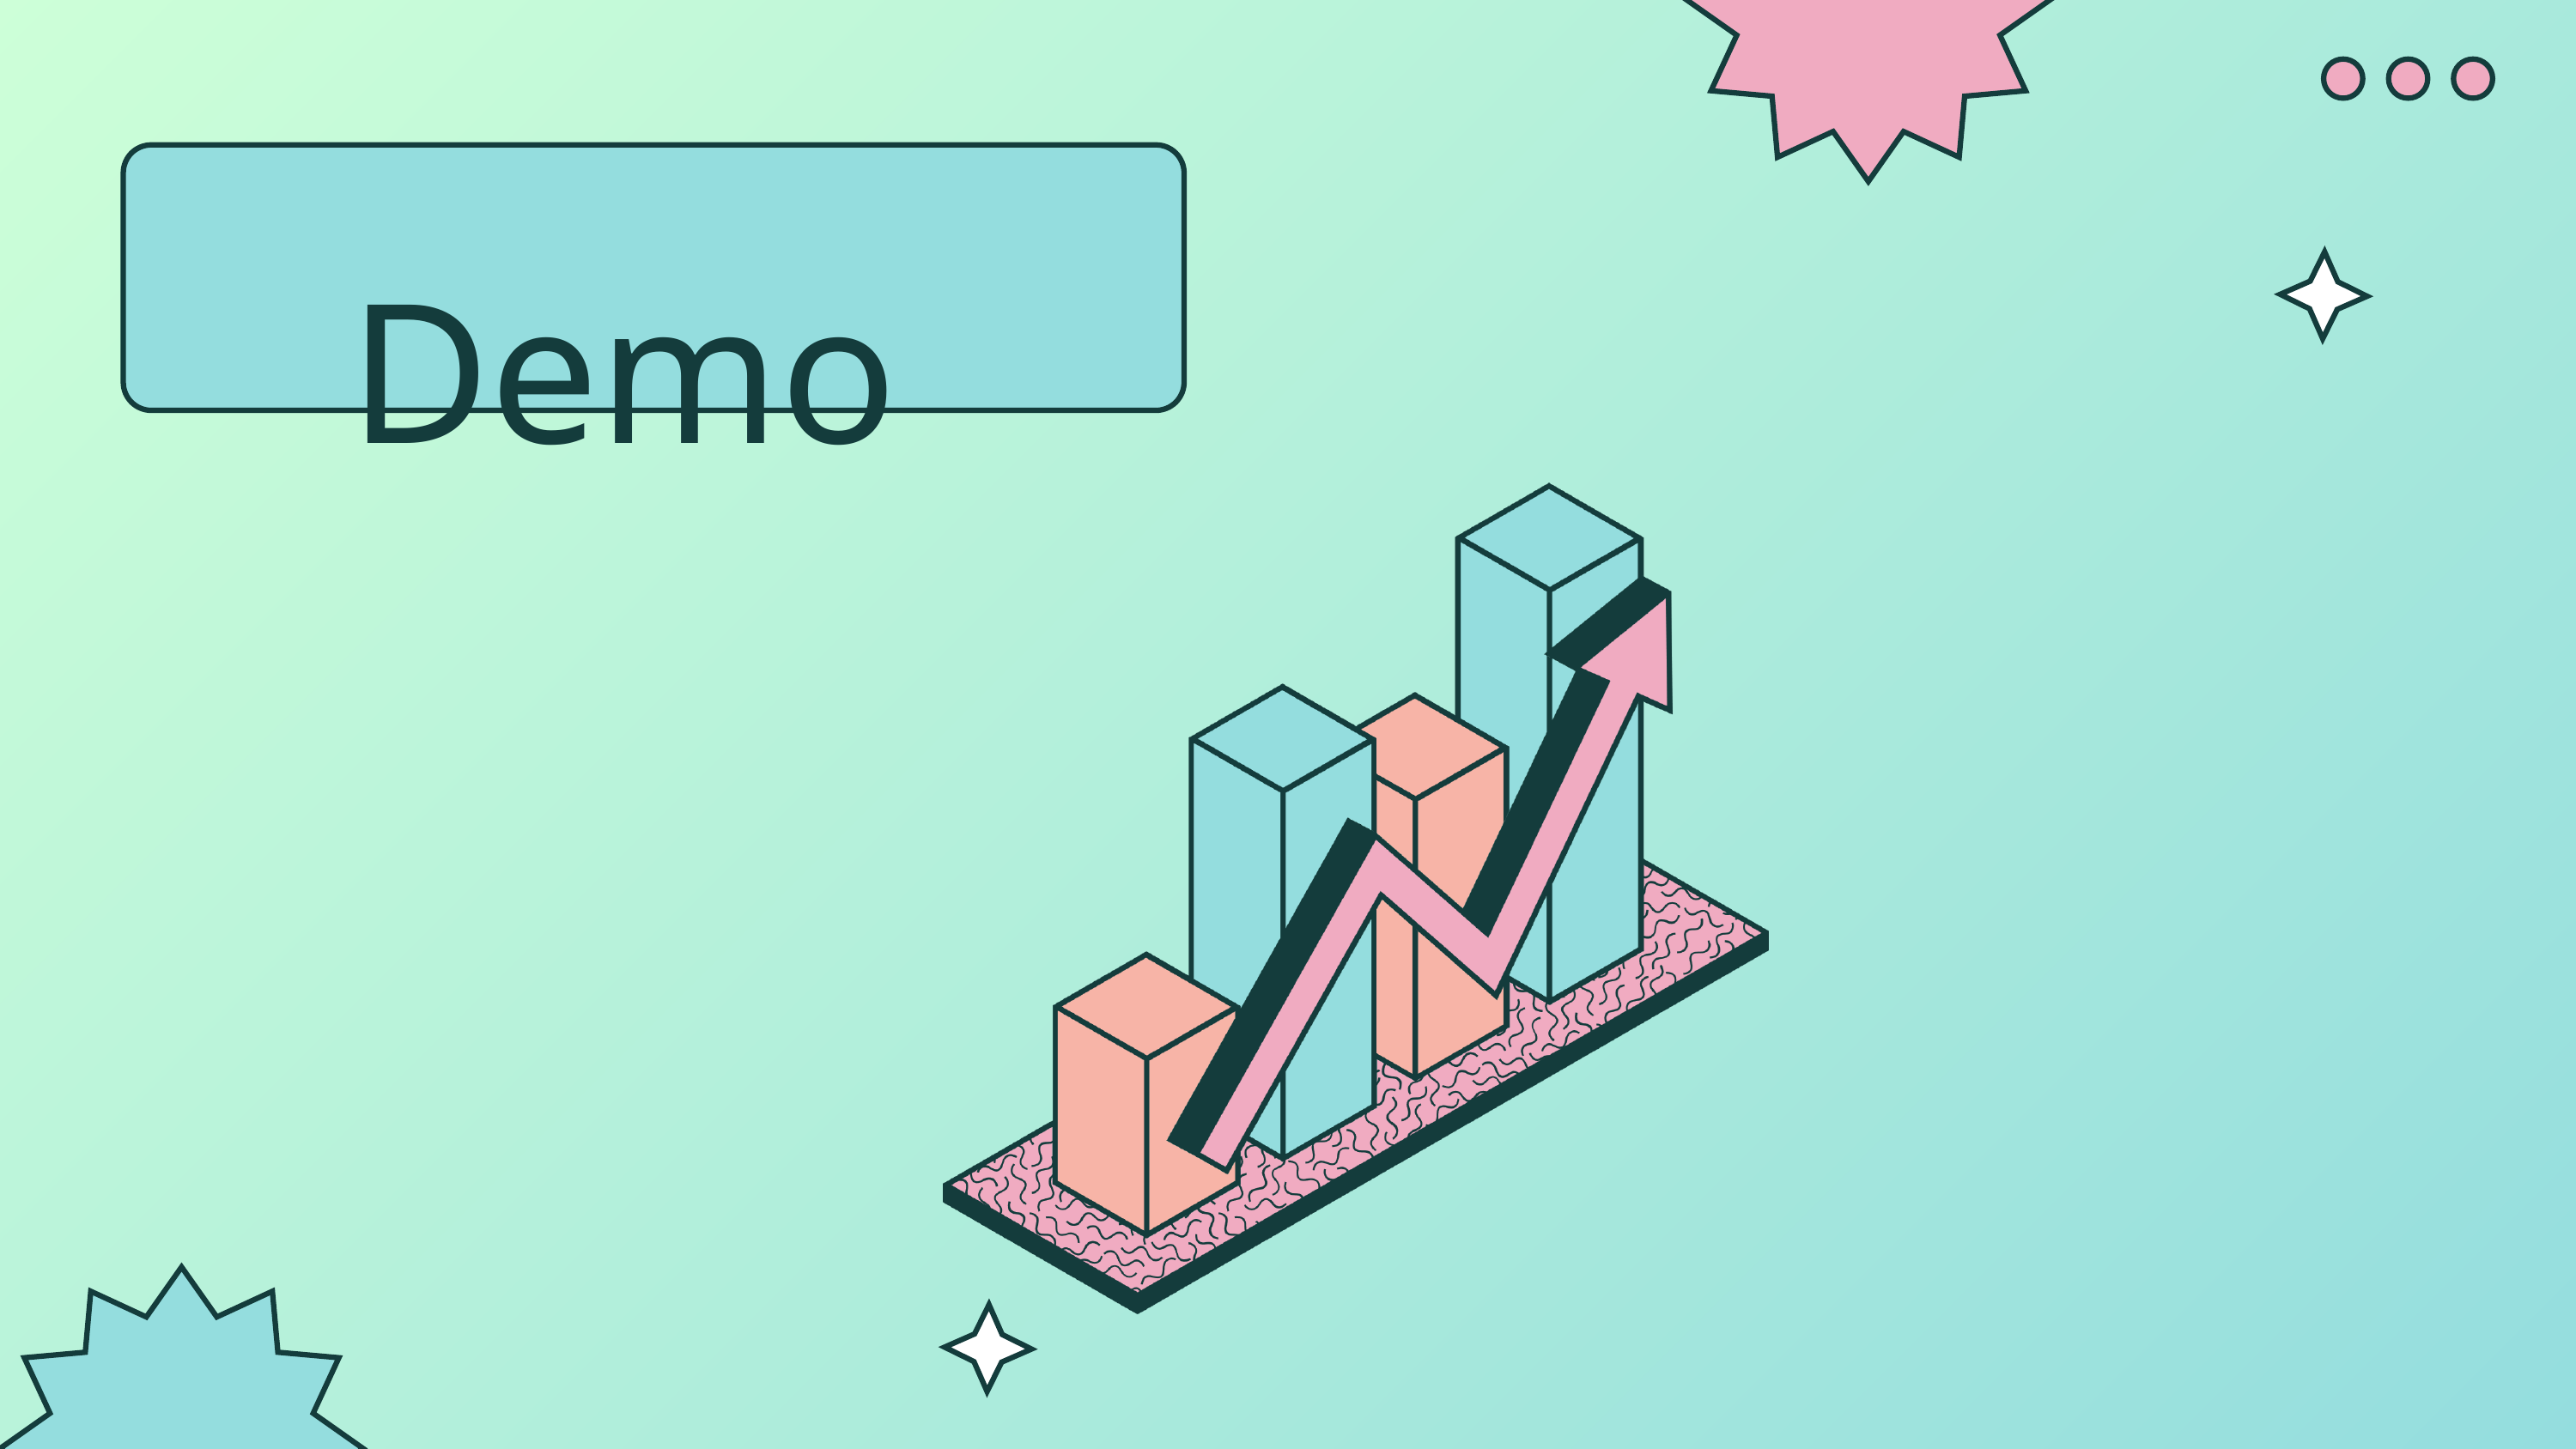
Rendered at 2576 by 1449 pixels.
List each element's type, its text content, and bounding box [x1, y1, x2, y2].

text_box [2323, 58, 2494, 99]
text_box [123, 118, 1185, 411]
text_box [2280, 252, 2367, 339]
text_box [0, 1266, 364, 1449]
text_box Demo [144, 418, 1101, 482]
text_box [944, 1320, 1032, 1392]
picture [943, 482, 1770, 1314]
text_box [1686, 0, 2050, 182]
